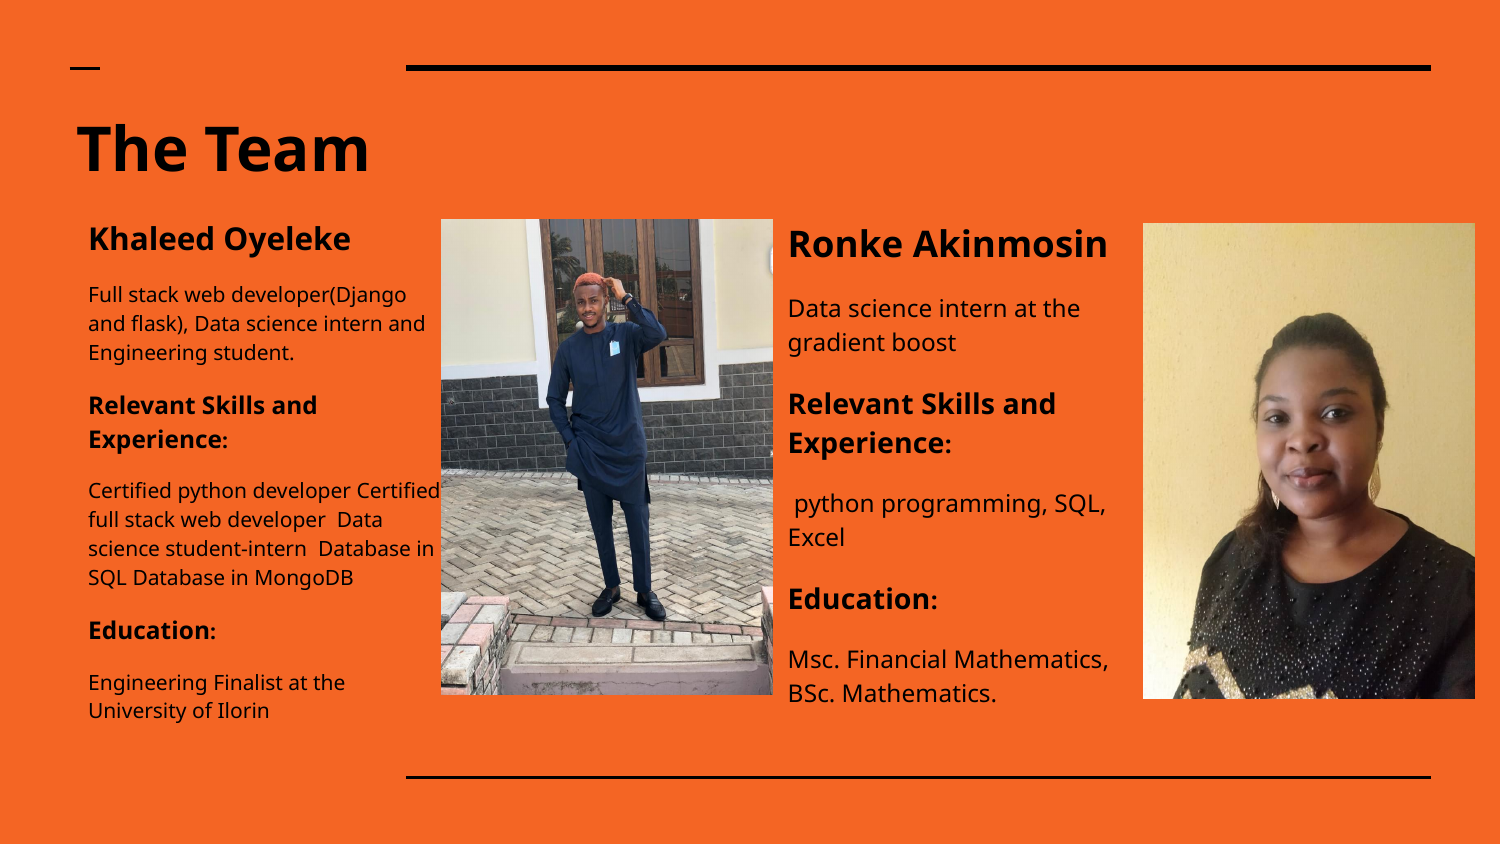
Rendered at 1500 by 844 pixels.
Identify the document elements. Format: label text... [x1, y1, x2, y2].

list Khaleed Oyeleke Full stack web developer(Django and flask), Data science intern and Engineering student. Relevant Skills and Experience: Certified python developer Certified full stack web developer Data science student-intern Database in SQL Database in MongoDB Education: Engineering Finalist at the University of Ilorin [73, 198, 458, 756]
title The Team [61, 94, 1431, 199]
list Ronke Akinmosin Data science intern at the gradient boost Relevant Skills and Experience: python programming, SQL, Excel Education: Msc. Financial Mathematics, BSc. Mathematics. [772, 198, 1127, 756]
picture [440, 219, 773, 695]
picture [1143, 223, 1476, 699]
